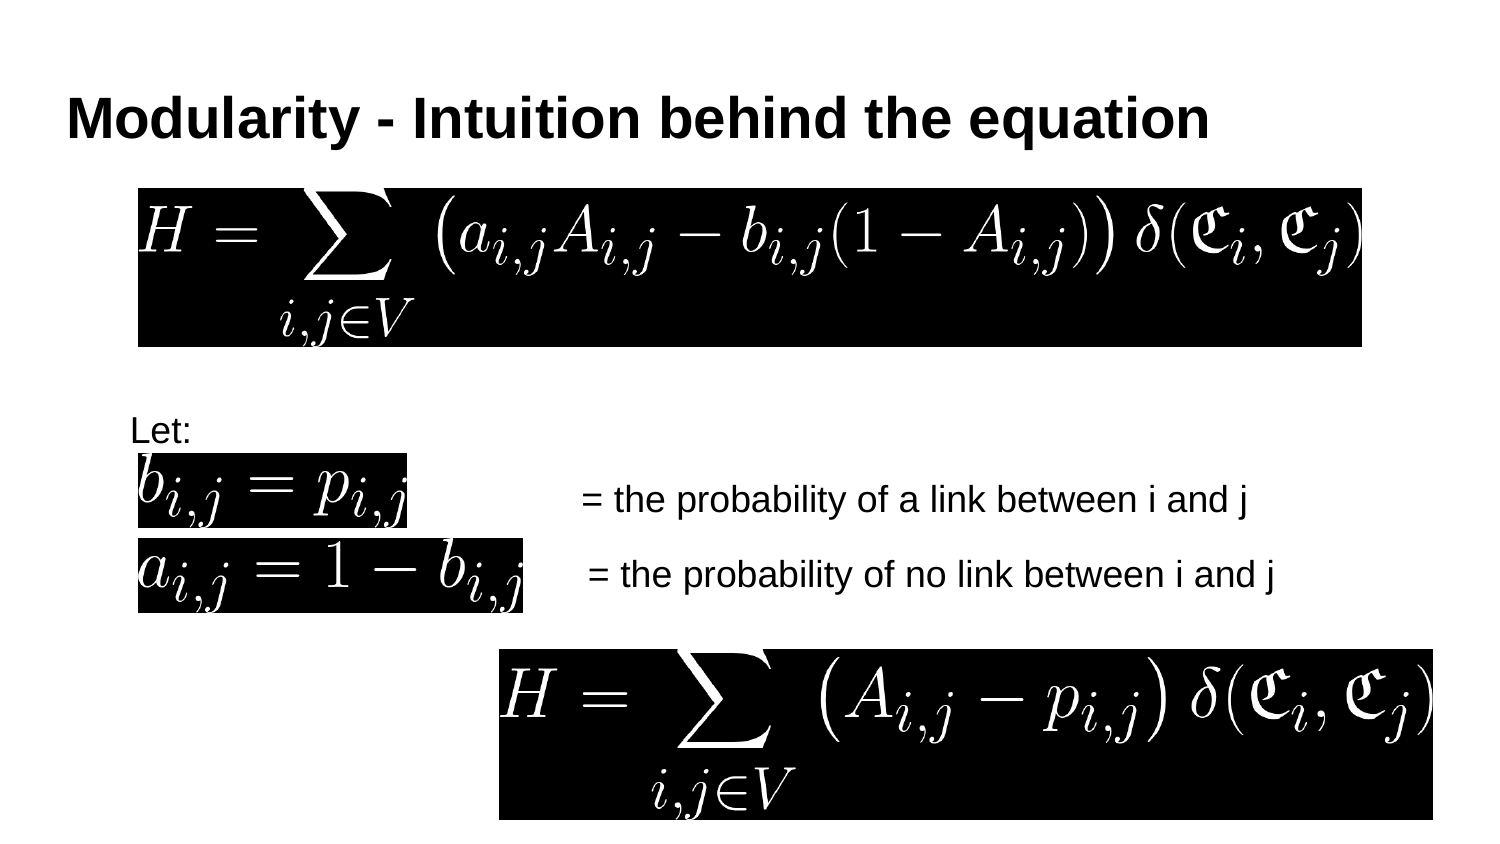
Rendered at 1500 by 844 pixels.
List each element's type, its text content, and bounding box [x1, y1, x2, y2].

picture [499, 649, 1433, 820]
text_box Let: [114, 383, 975, 466]
title Modularity - Intuition behind the equation [51, 72, 1449, 167]
picture [137, 538, 523, 613]
text_box = the probability of a link between i and j [566, 453, 1500, 535]
picture [137, 453, 407, 528]
picture [137, 188, 1362, 347]
text_box = the probability of no link between i and j [572, 527, 1500, 610]
